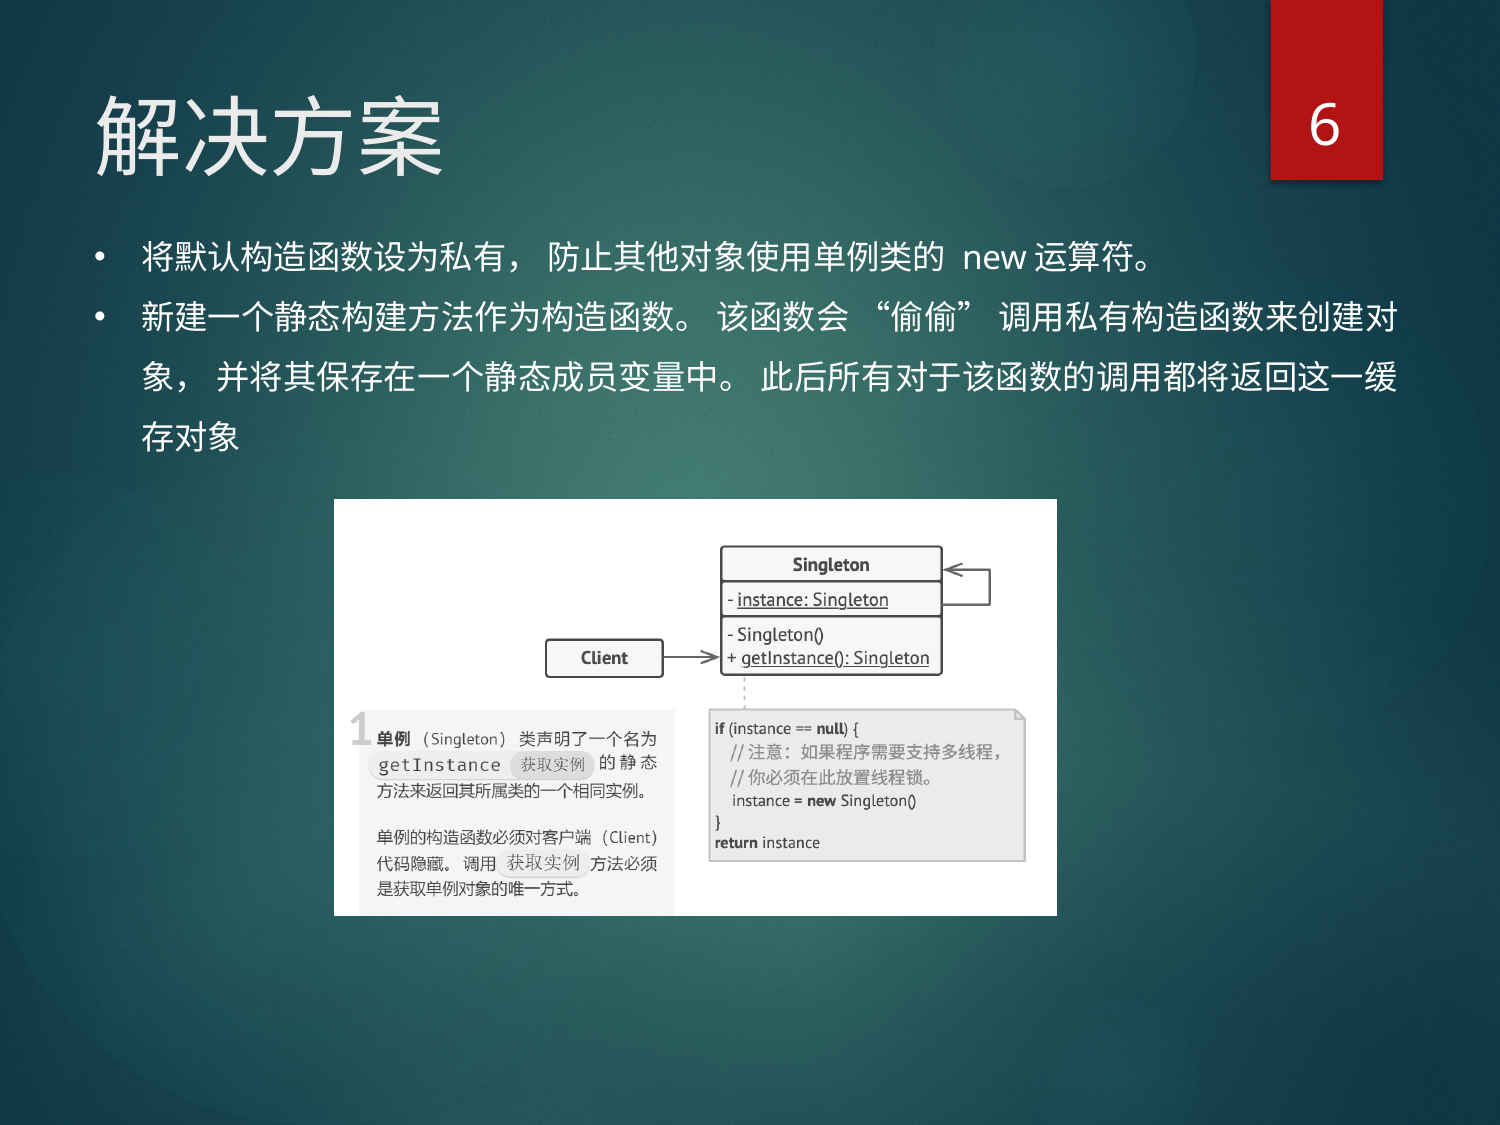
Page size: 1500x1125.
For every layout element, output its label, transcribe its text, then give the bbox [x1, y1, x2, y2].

text_box 将默认构造函数设为私有， 防止其他对象使用单例类的 new运算符。 新建一个静态构建方法作为构造函数。 该函数会 “偷偷” 调用私有构造函数来创建对象， 并将其保存在一个静态成员变量中。 此后所有对于该函数的调用都将返回这一缓存对象 [79, 208, 1415, 464]
title 解决方案 [79, 74, 1237, 208]
slide_number 6 [1273, 48, 1378, 175]
picture [333, 499, 1057, 916]
